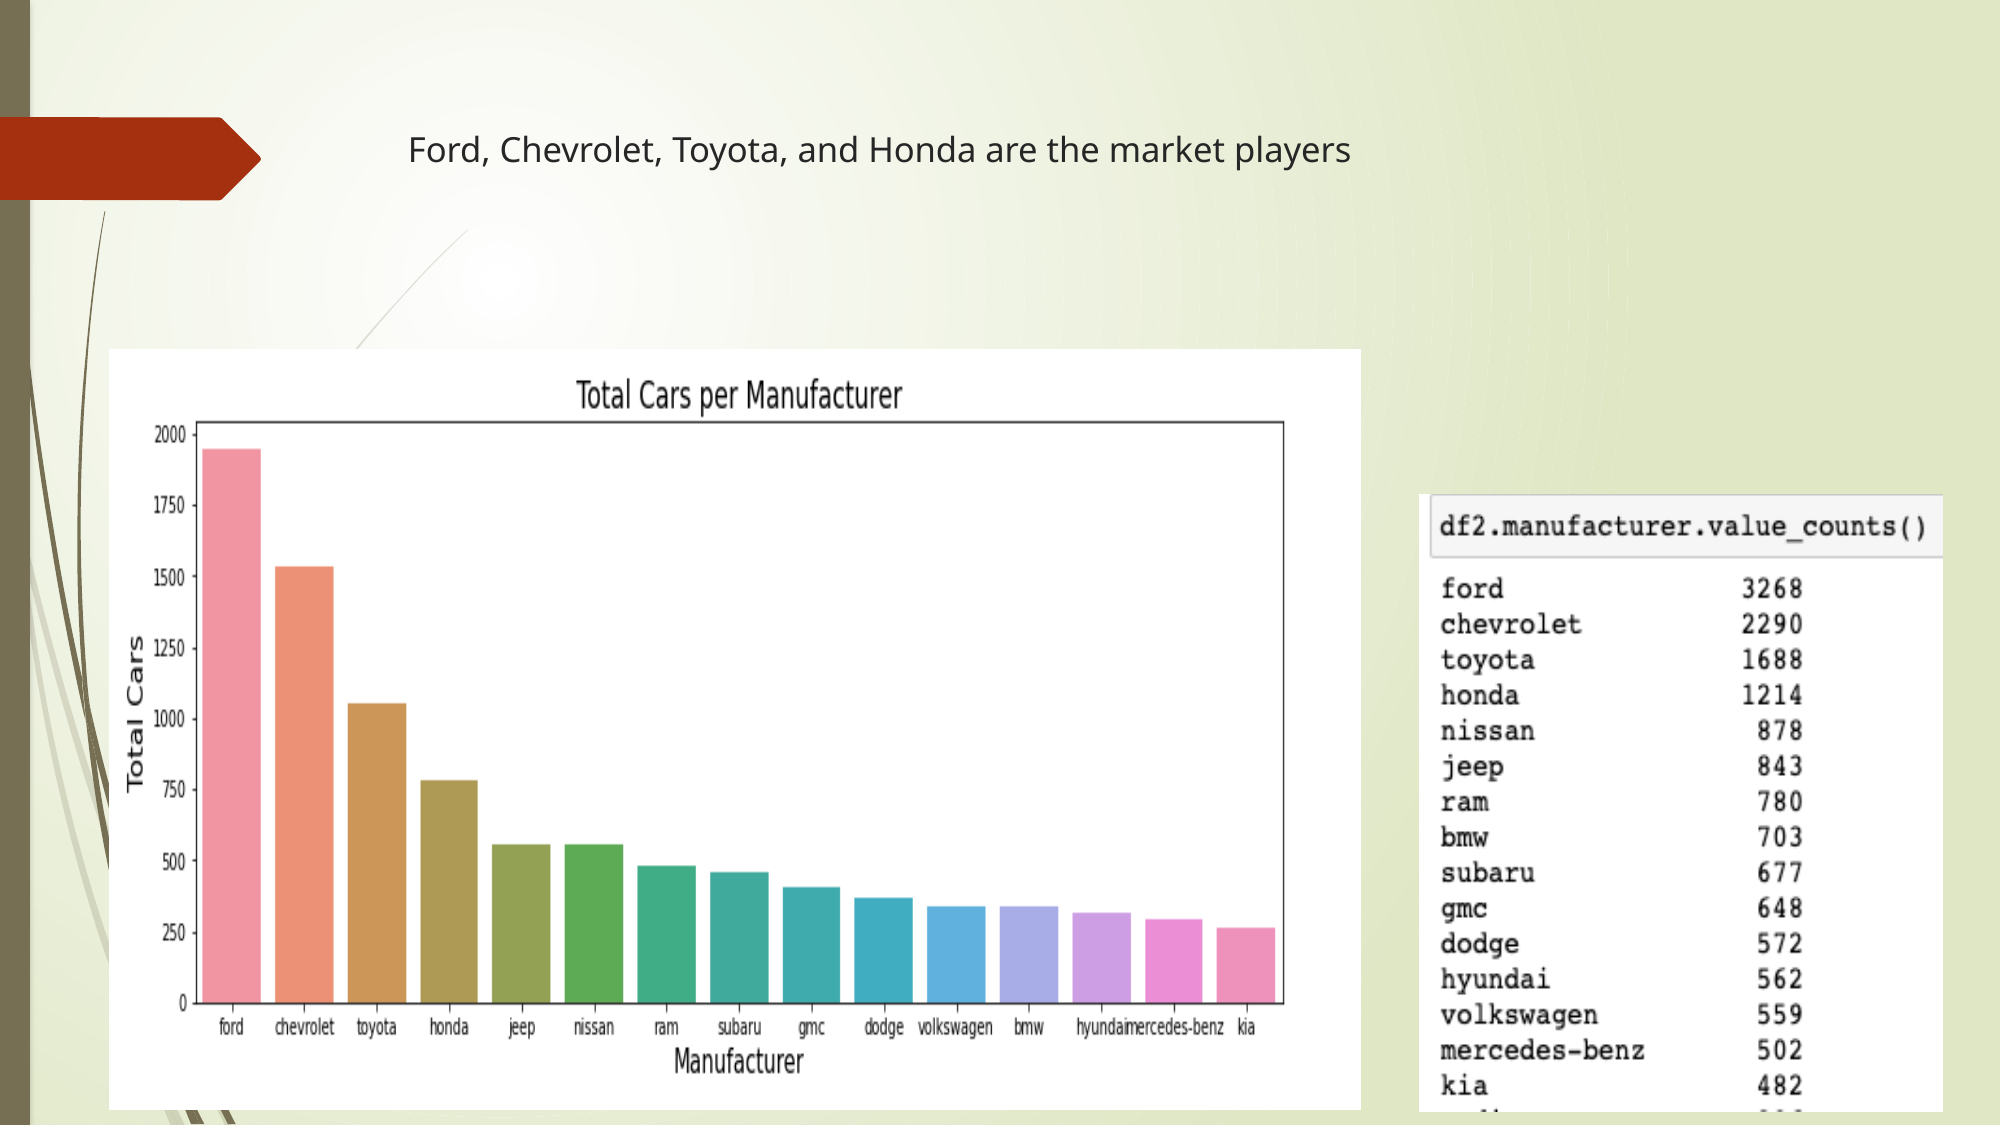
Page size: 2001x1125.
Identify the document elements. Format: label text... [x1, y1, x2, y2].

picture [1419, 494, 1943, 1112]
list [108, 348, 1361, 1110]
title Ford, Chevrolet, Toyota, and Honda are the market players [392, 119, 1543, 204]
